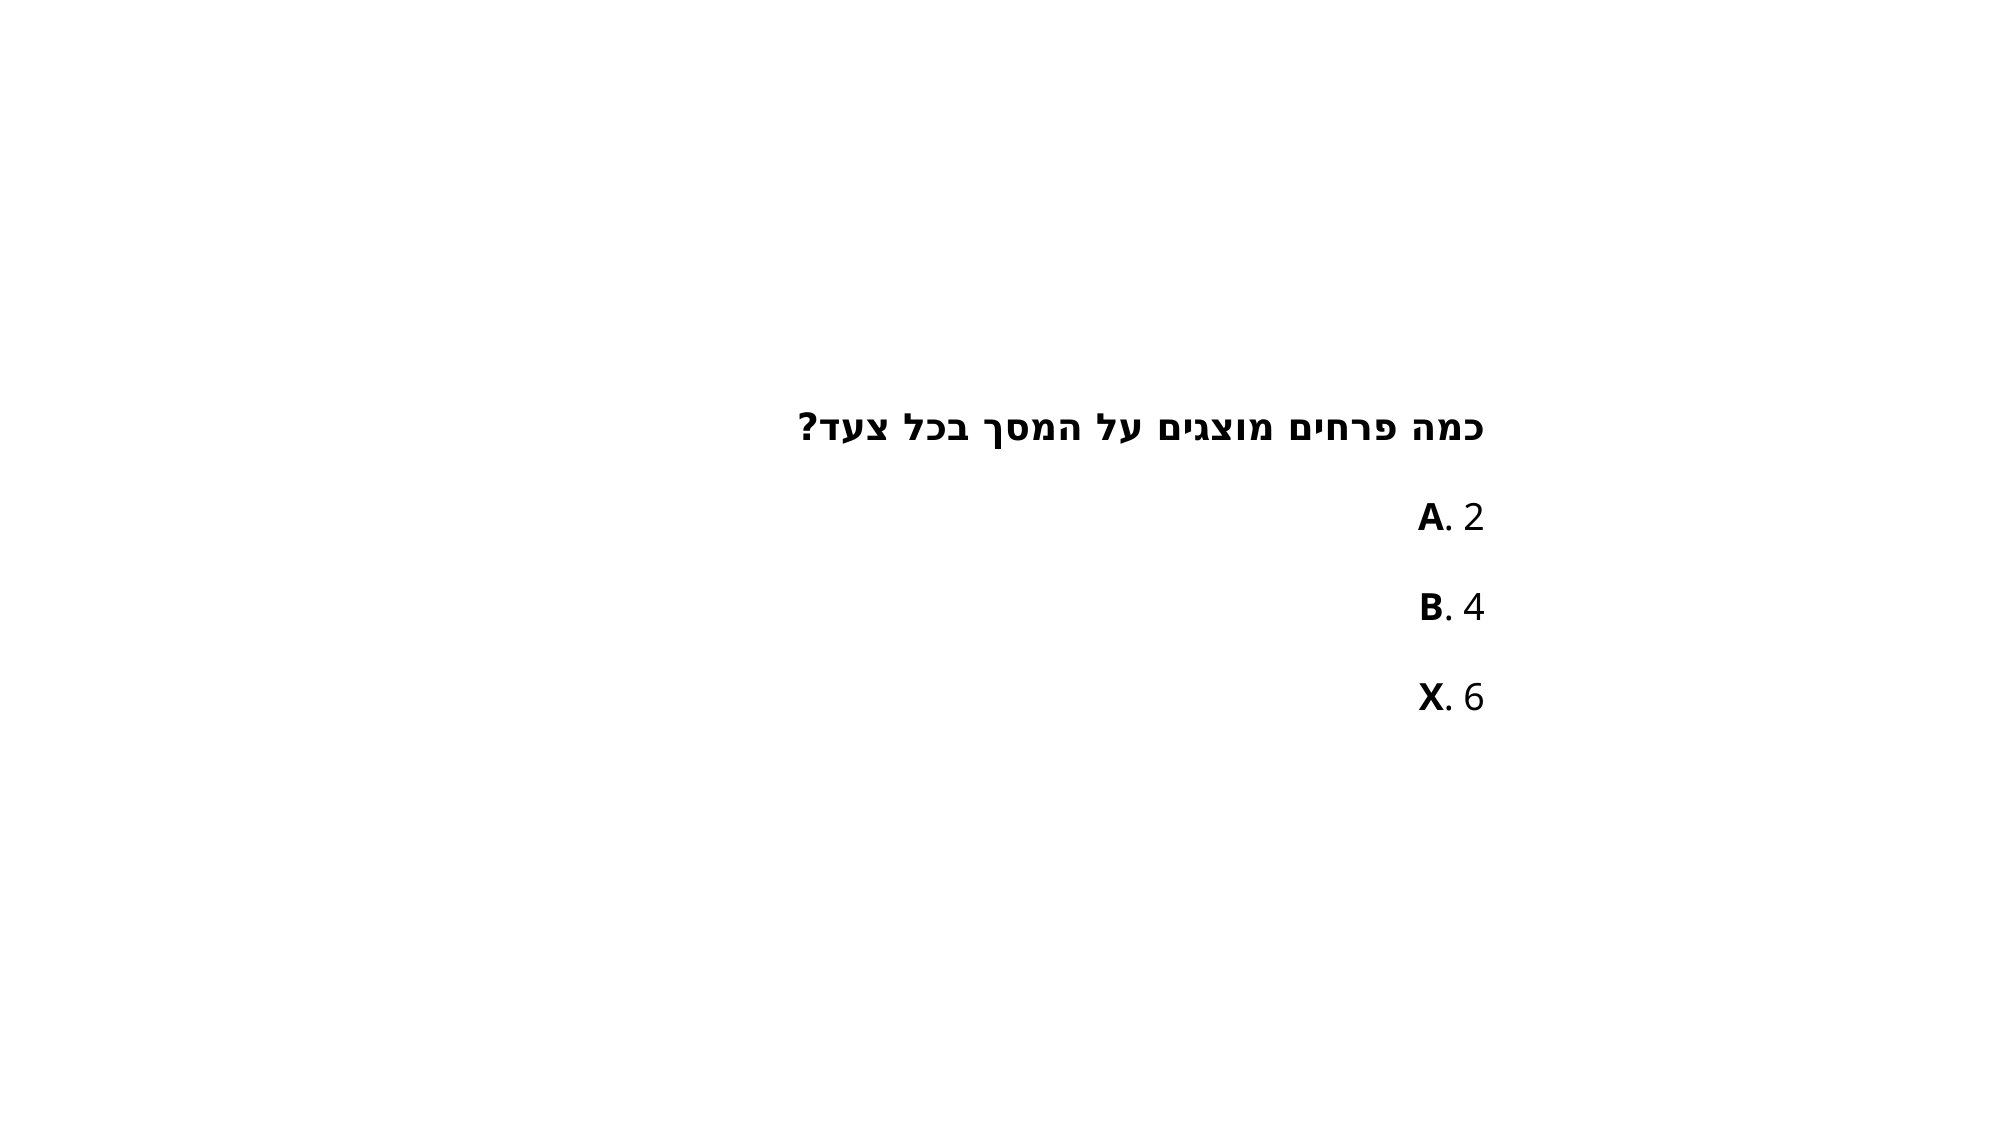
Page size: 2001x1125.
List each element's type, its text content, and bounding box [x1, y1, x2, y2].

text_box כמה פרחים מוצגים על המסך בכל צעד? A. 2 B. 4 X. 6 [500, 395, 1500, 726]
